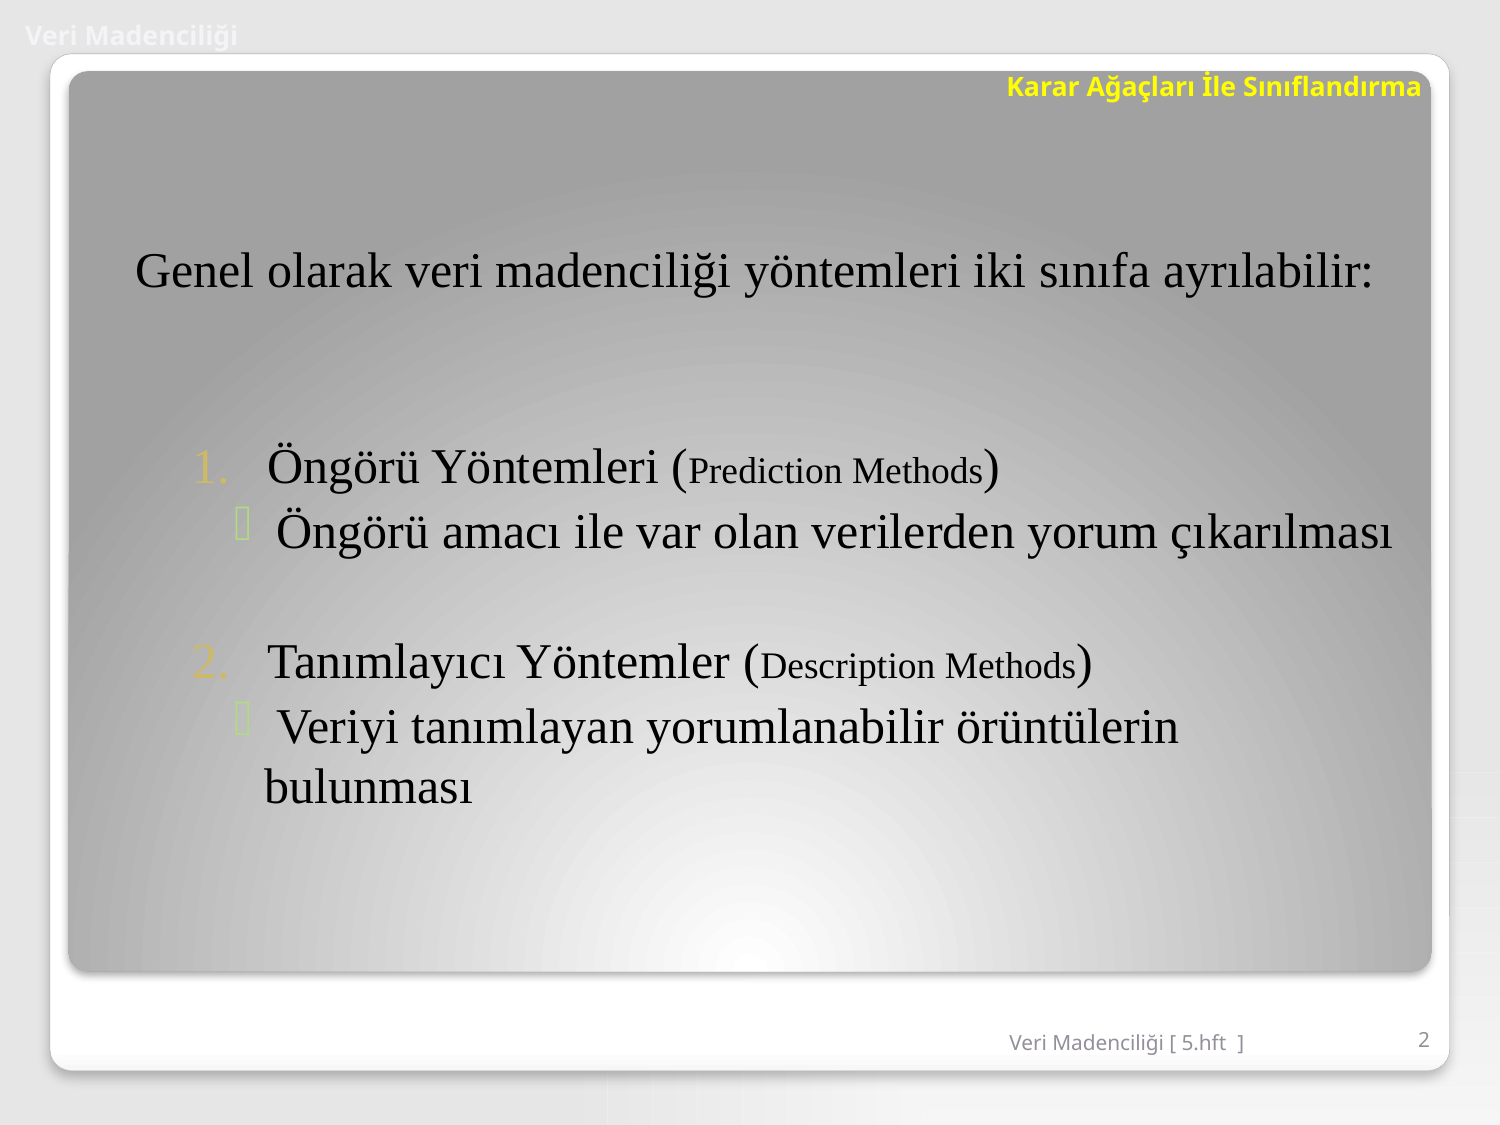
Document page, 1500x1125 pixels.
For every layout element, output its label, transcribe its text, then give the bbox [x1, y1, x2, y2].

slide_number 2 [1370, 1002, 1445, 1063]
title Veri Madenciliği [10, 11, 1353, 59]
footer Veri Madenciliği [ 5.hft ] [994, 1002, 1370, 1063]
text_box Genel olarak veri madenciliği yöntemleri iki sınıfa ayrılabilir: Öngörü Yöntemleri (Prediction Methods) Öngörü amacı ile var olan verilerden yorum çıkarılması Tanımlayıcı Yöntemler (Description Methods) Veriyi tanımlayan yorumlanabilir örüntülerin bulunması [105, 222, 1414, 839]
text_box Karar Ağaçları İle Sınıflandırma [93, 62, 1437, 110]
